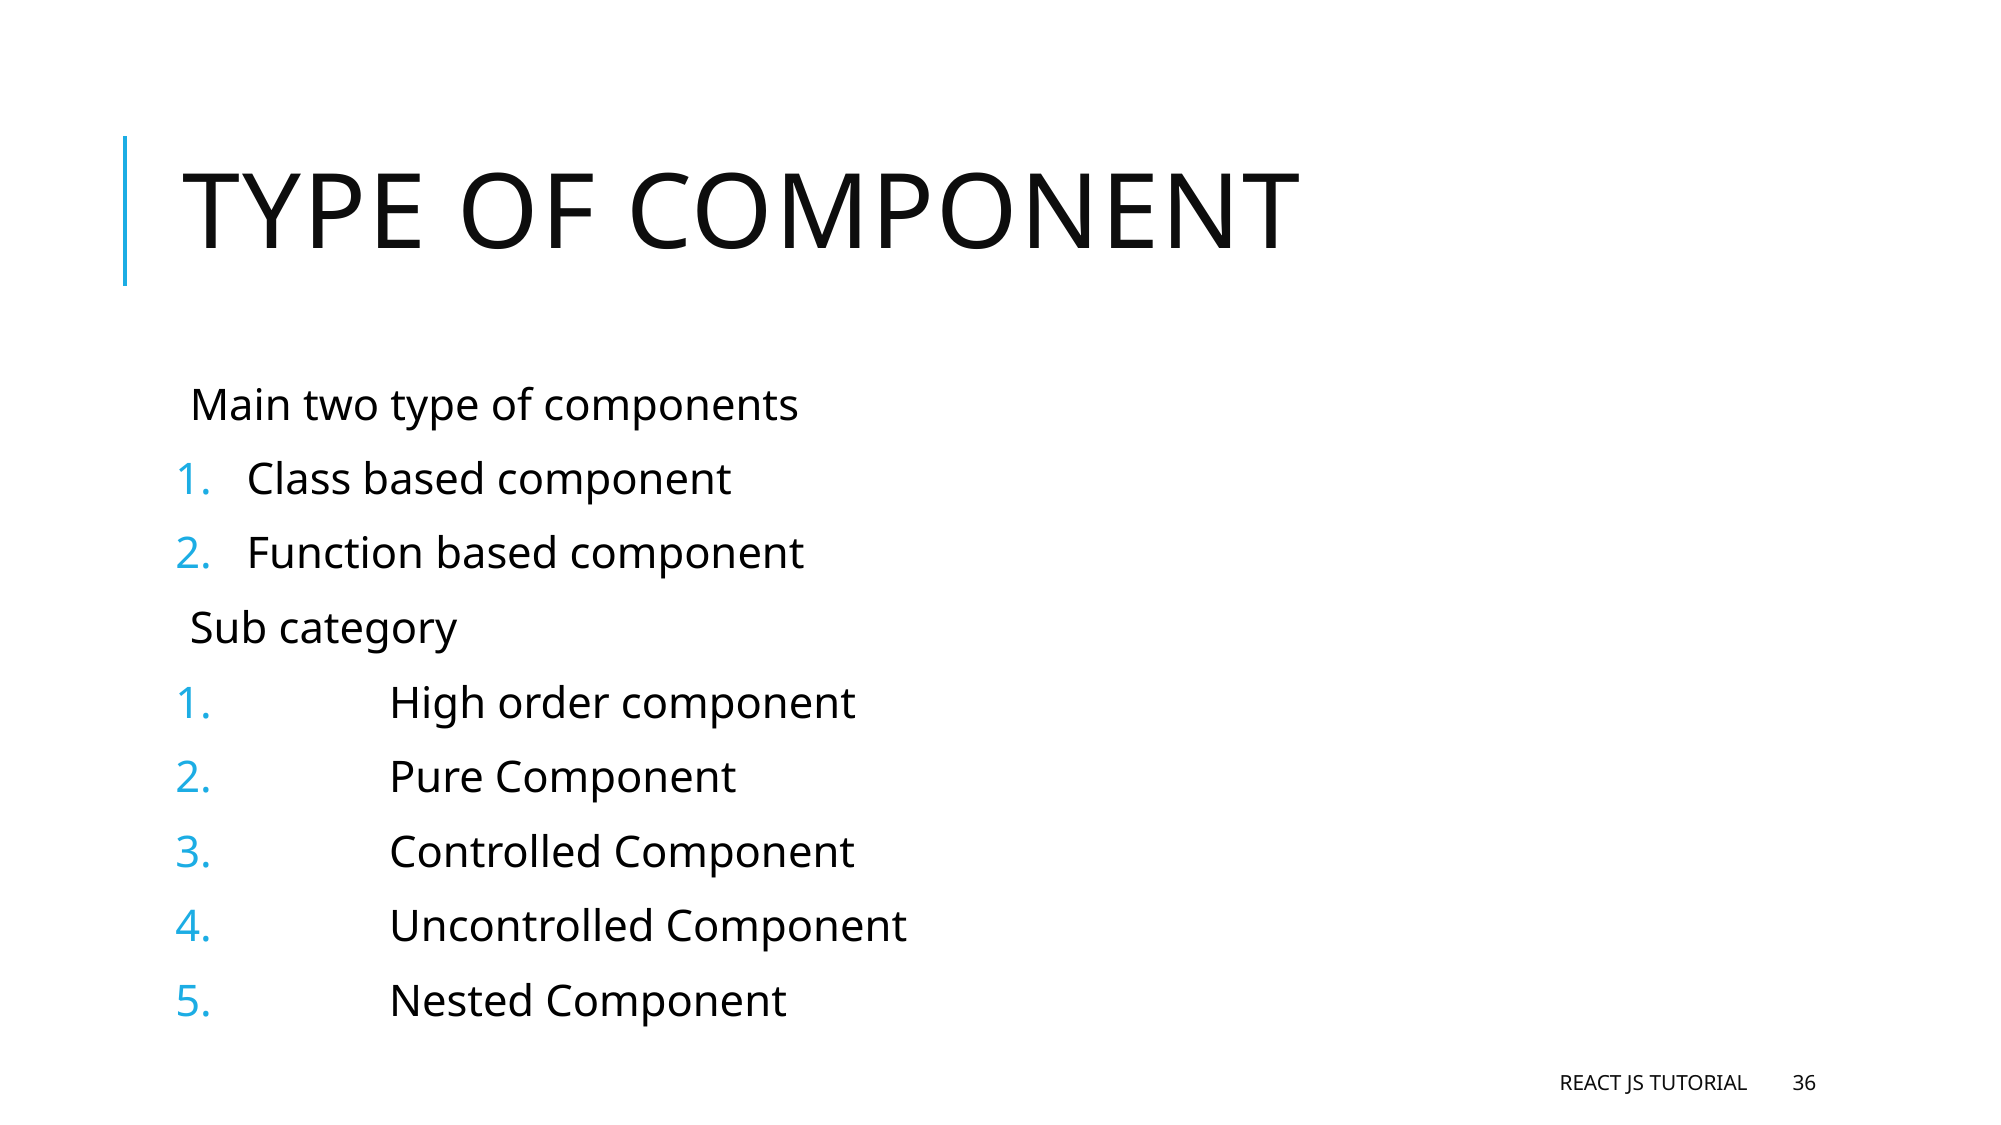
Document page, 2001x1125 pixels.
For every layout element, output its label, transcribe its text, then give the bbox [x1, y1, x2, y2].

slide_number 36 [1777, 1061, 1938, 1107]
list Main two type of components Class based component Function based component Sub category High order component Pure Component Controlled Component Uncontrolled Component Nested Component [168, 375, 1763, 1035]
footer React JS Tutorial [794, 1061, 1763, 1107]
title Type of component [168, 96, 1763, 342]
